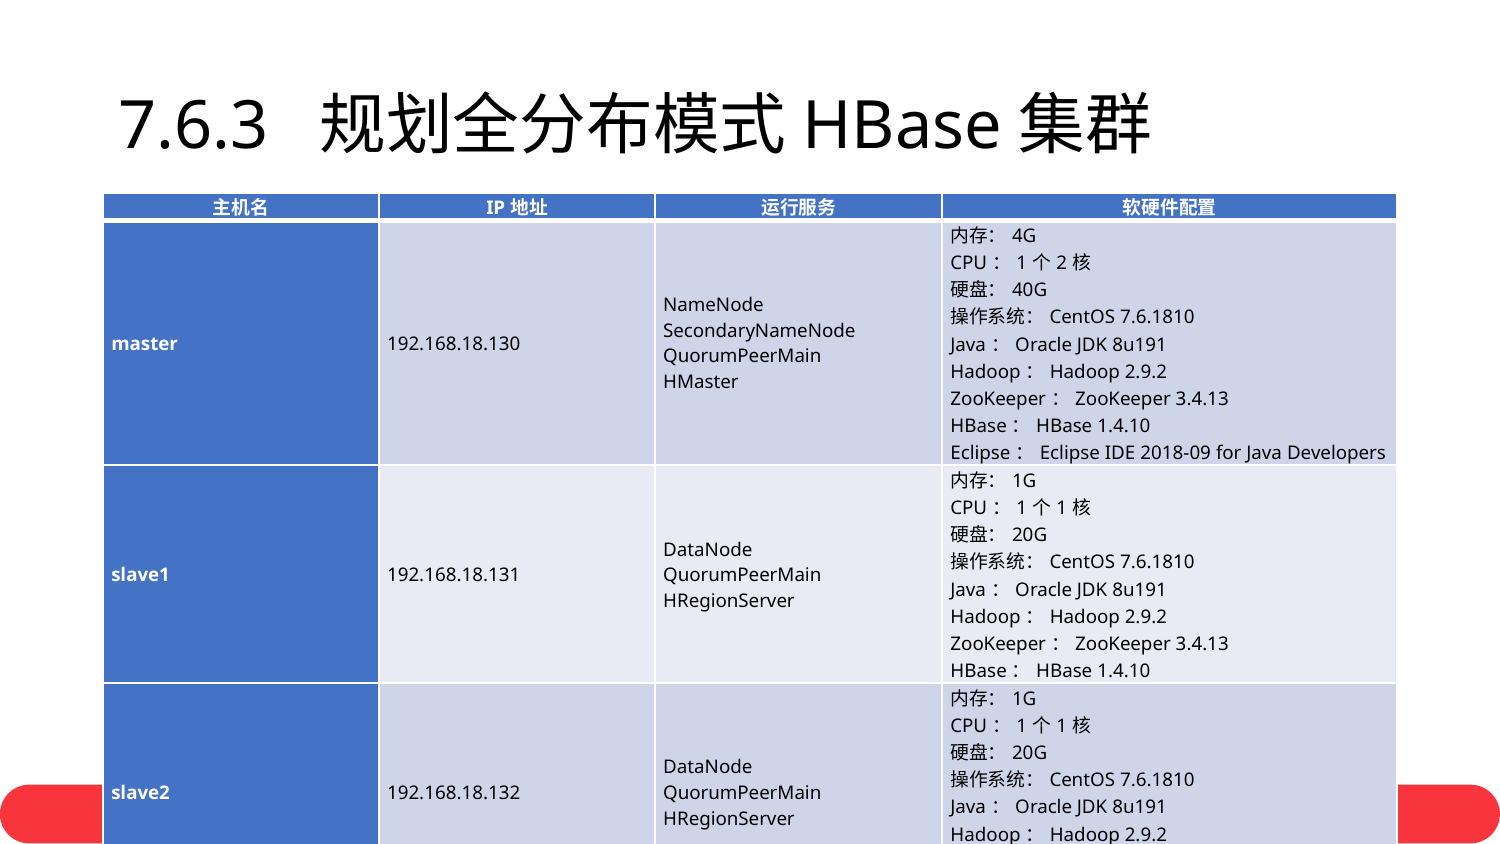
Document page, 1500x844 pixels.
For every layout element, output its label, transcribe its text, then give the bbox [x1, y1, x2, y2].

table_cell slave1 [104, 466, 378, 682]
table_cell 内存：4G CPU：1个2核 硬盘：40G 操作系统：CentOS 7.6.1810 Java：Oracle JDK 8u191 Hadoop：Hadoop 2.9.2 ZooKeeper：ZooKeeper 3.4.13 HBase：HBase 1.4.10 Eclipse：Eclipse IDE 2018-09 for Java Developers [943, 223, 1396, 464]
table_cell master [104, 223, 378, 464]
table_header 软硬件配置 [943, 194, 1396, 218]
table_cell 内存：1G CPU：1个1核 硬盘：20G 操作系统：CentOS 7.6.1810 Java：Oracle JDK 8u191 Hadoop：Hadoop 2.9.2 ZooKeeper：ZooKeeper 3.4.13 HBase：HBase 1.4.10 [943, 466, 1396, 682]
table_cell 内存：1G CPU：1个1核 硬盘：20G 操作系统：CentOS 7.6.1810 Java：Oracle JDK 8u191 Hadoop：Hadoop 2.9.2 ZooKeeper：ZooKeeper 3.4.13 HBase：HBase 1.4.10 [943, 684, 1396, 844]
table_cell NameNode SecondaryNameNode QuorumPeerMain HMaster [656, 223, 941, 464]
table_cell DataNode QuorumPeerMain HRegionServer [656, 466, 941, 682]
table_cell DataNode QuorumPeerMain HRegionServer [656, 684, 941, 844]
title 7.6.3 规划全分布模式HBase集群 [103, 44, 1397, 192]
table_header 运行服务 [656, 194, 941, 218]
table_cell 192.168.18.131 [380, 466, 654, 682]
table_header 主机名 [104, 194, 378, 218]
table_cell 192.168.18.132 [380, 684, 654, 844]
table_cell 192.168.18.130 [380, 223, 654, 464]
table_header IP地址 [380, 194, 654, 218]
table_cell slave2 [104, 684, 378, 844]
